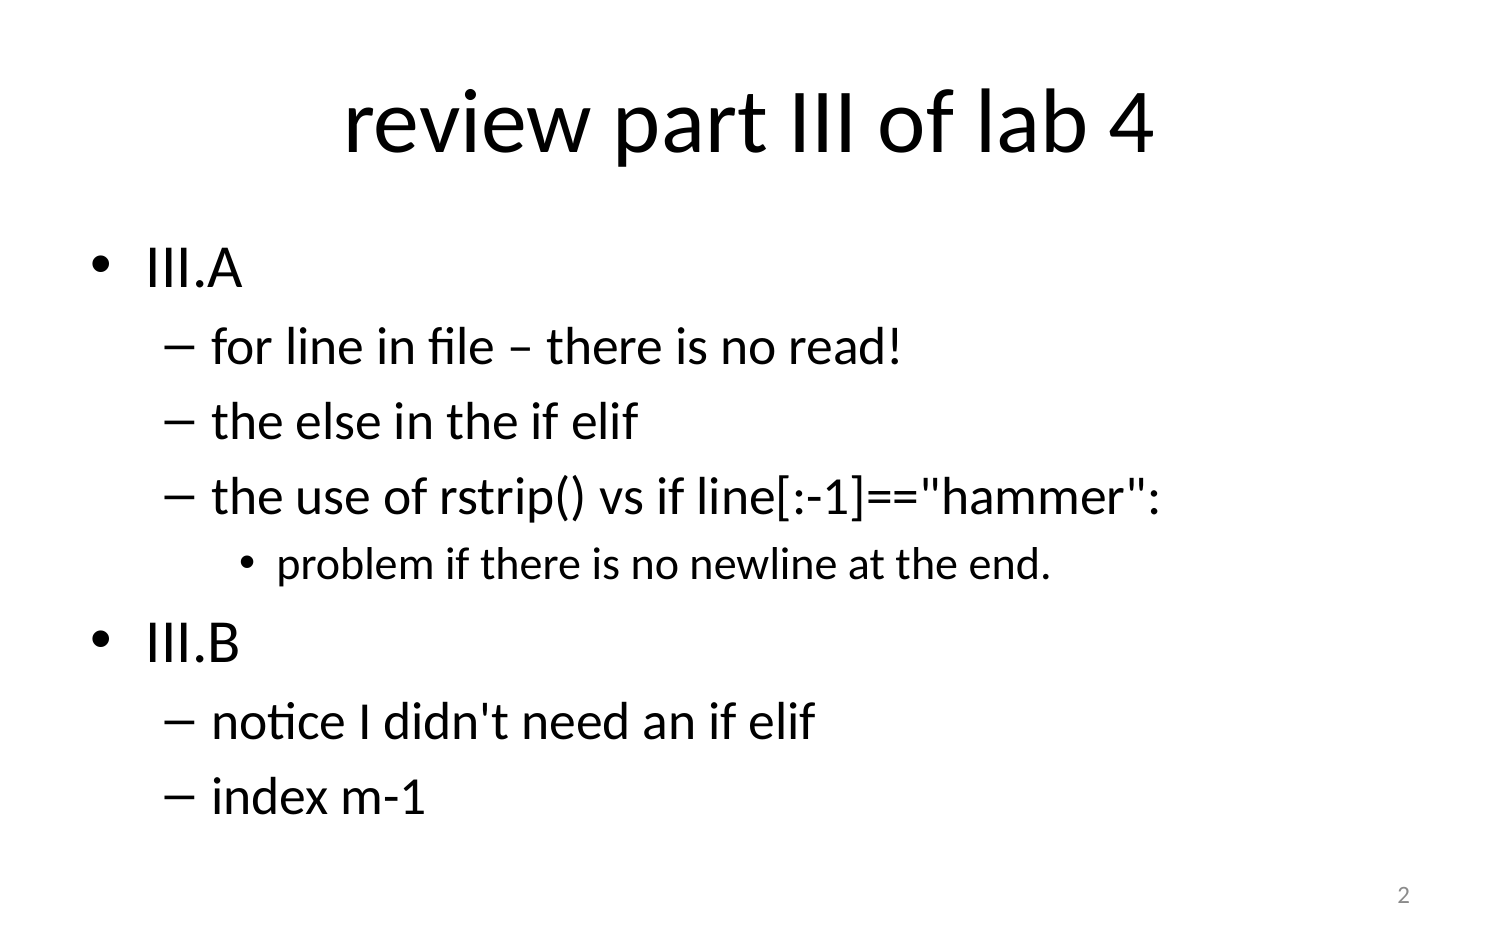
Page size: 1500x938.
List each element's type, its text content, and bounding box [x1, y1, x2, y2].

slide_number 2 [1074, 868, 1425, 919]
title review part III of lab 4 [75, 37, 1425, 194]
list III.A for line in file – there is no read! the else in the if elif the use of rstrip() vs if line[:-1]=="hammer": problem if there is no newline at the end. III.B notice I didn't need an if elif index m-1 [75, 218, 1425, 838]
